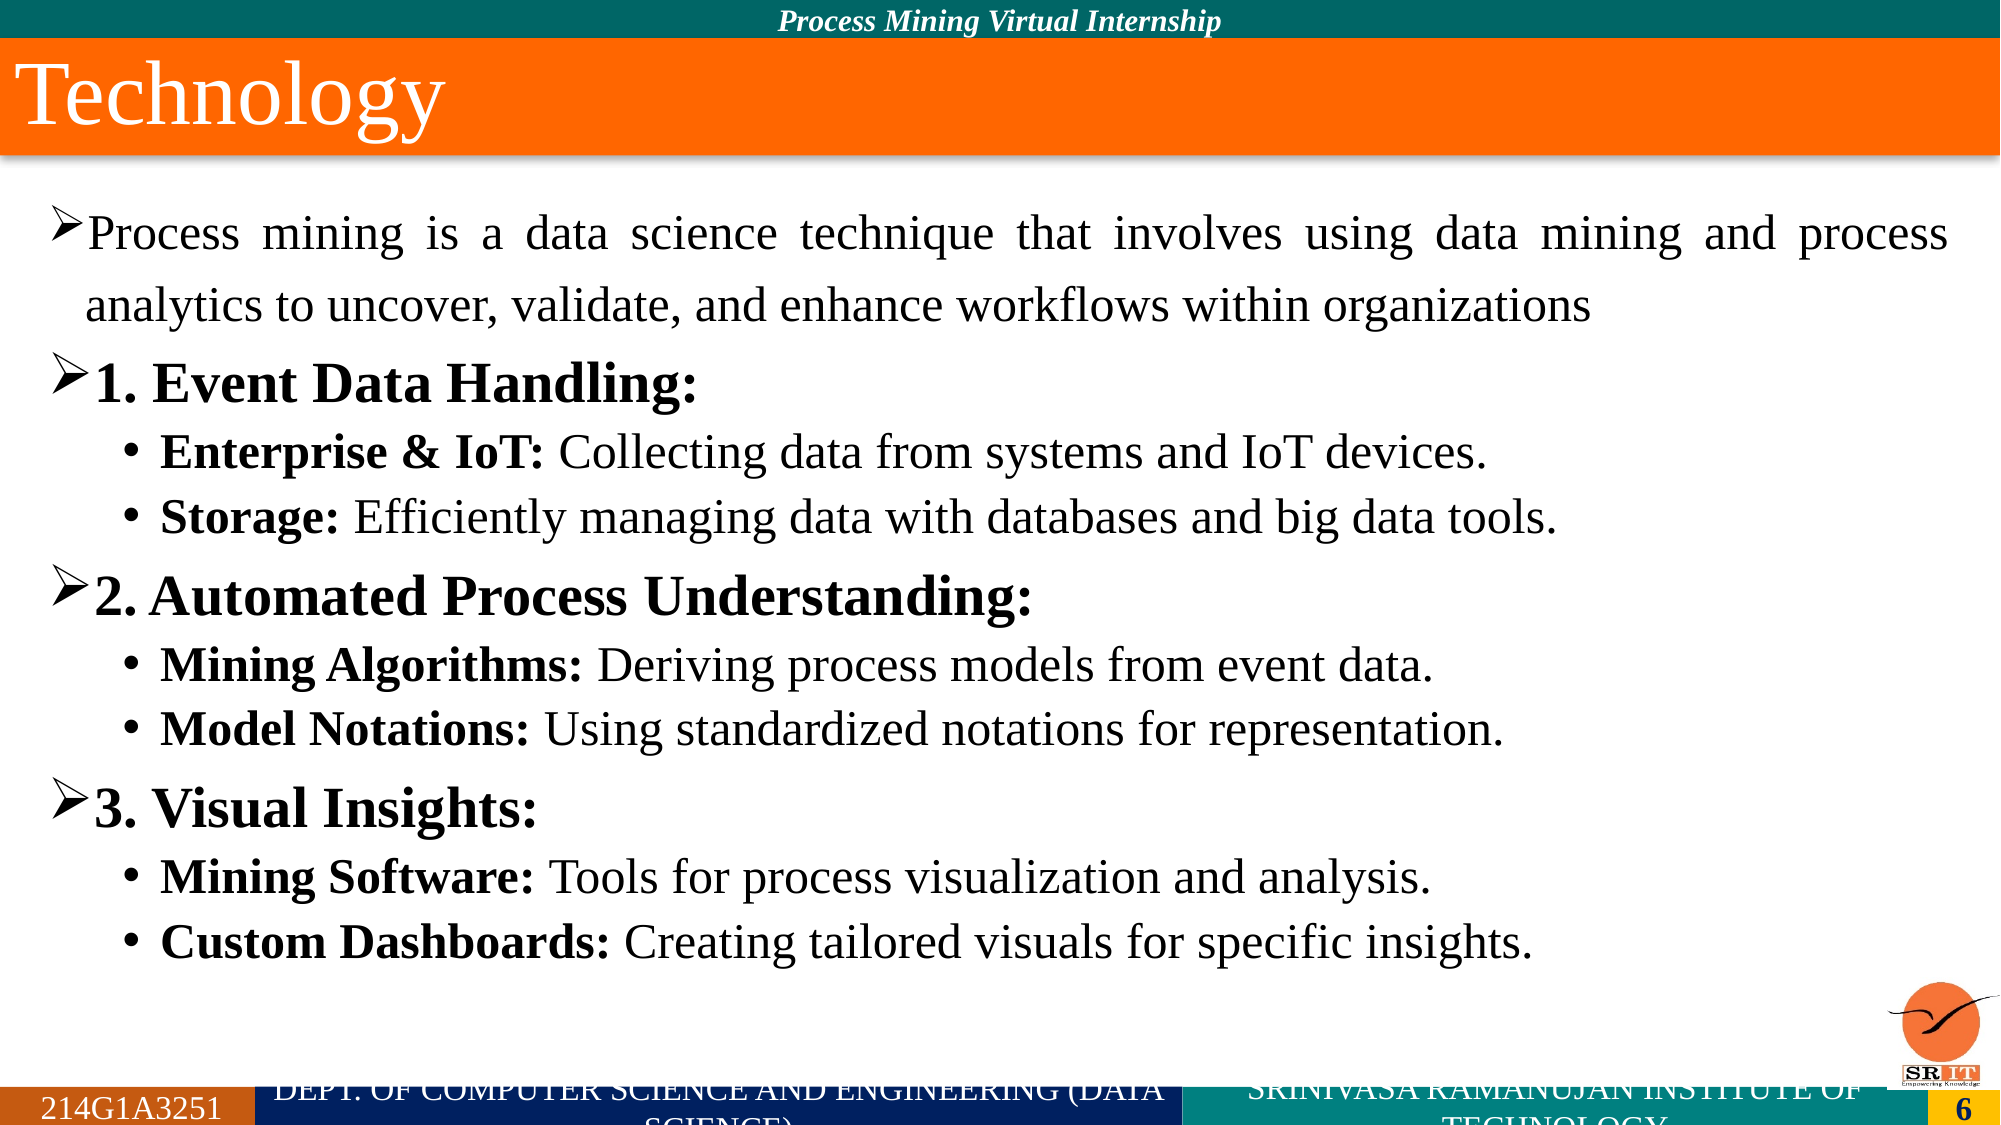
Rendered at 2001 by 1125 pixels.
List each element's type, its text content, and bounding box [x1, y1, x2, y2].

list Process mining is a data science technique that involves using data mining and process analytics to uncover, validate, and enhance workflows within organizations 1. Event Data Handling: Enterprise & IoT: Collecting data from systems and IoT devices. Storage: Efficiently managing data with databases and big data tools. 2. Automated Process Understanding: Mining Algorithms: Deriving process models from event data. Model Notations: Using standardized notations for representation. 3. Visual Insights: Mining Software: Tools for process visualization and analysis. Custom Dashboards: Creating tailored visuals for specific insights. [32, 179, 1965, 1065]
title Technology [0, 38, 2000, 156]
picture [1887, 977, 2000, 1090]
